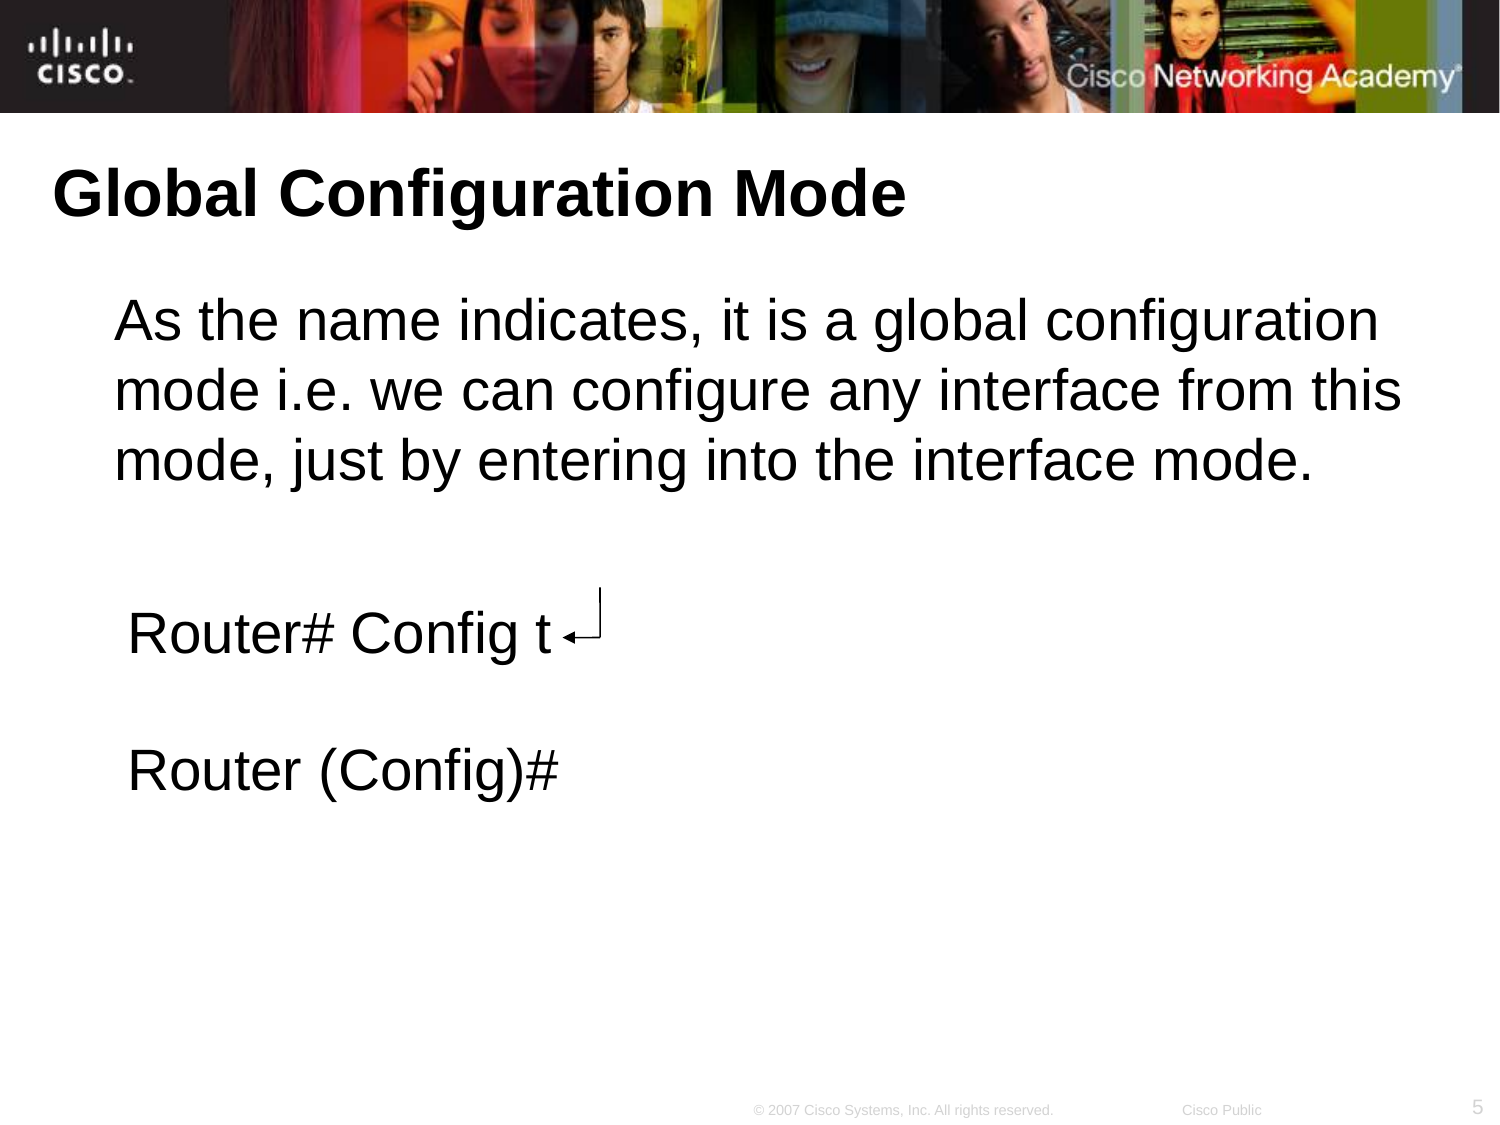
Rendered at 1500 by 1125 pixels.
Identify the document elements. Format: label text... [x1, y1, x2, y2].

text_box Global Configuration Mode [37, 142, 1250, 238]
picture [0, 0, 1500, 113]
text_box Router (Config)# [112, 725, 638, 810]
text_box [562, 631, 601, 644]
text_box Router# Config t [112, 587, 1438, 673]
text_box As the name indicates, it is a global configuration mode i.e. we can configure any interface from this mode, just by entering into the interface mode. [99, 275, 1438, 500]
